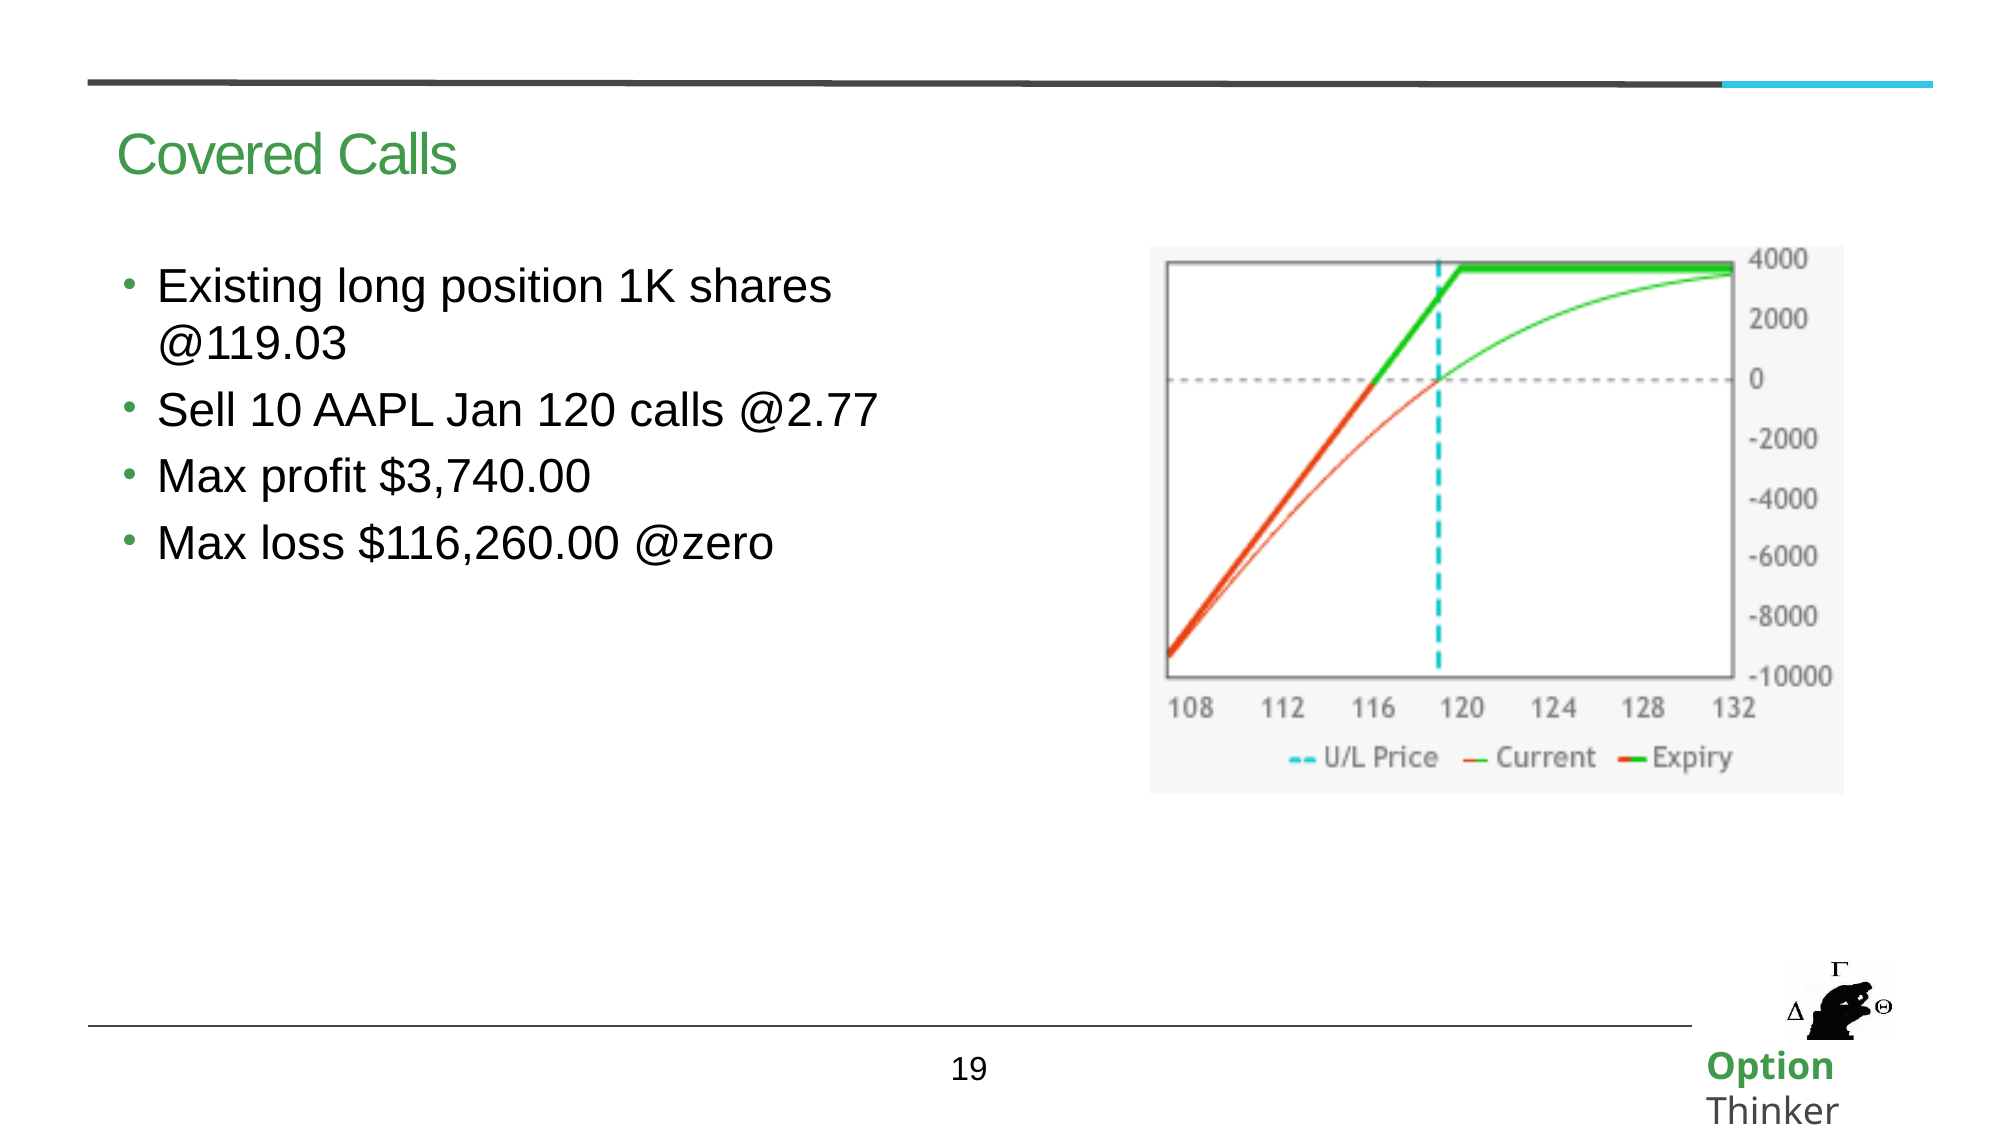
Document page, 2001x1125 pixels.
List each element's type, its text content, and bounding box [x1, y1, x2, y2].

title Covered Calls [101, 102, 1902, 199]
picture [1150, 246, 1844, 794]
picture [1785, 961, 1893, 1040]
list Existing long position 1K shares @119.03 Sell 10 AAPL Jan 120 calls @2.77 Max profit $3,740.00 Max loss $116,260.00 @zero [107, 247, 990, 1003]
